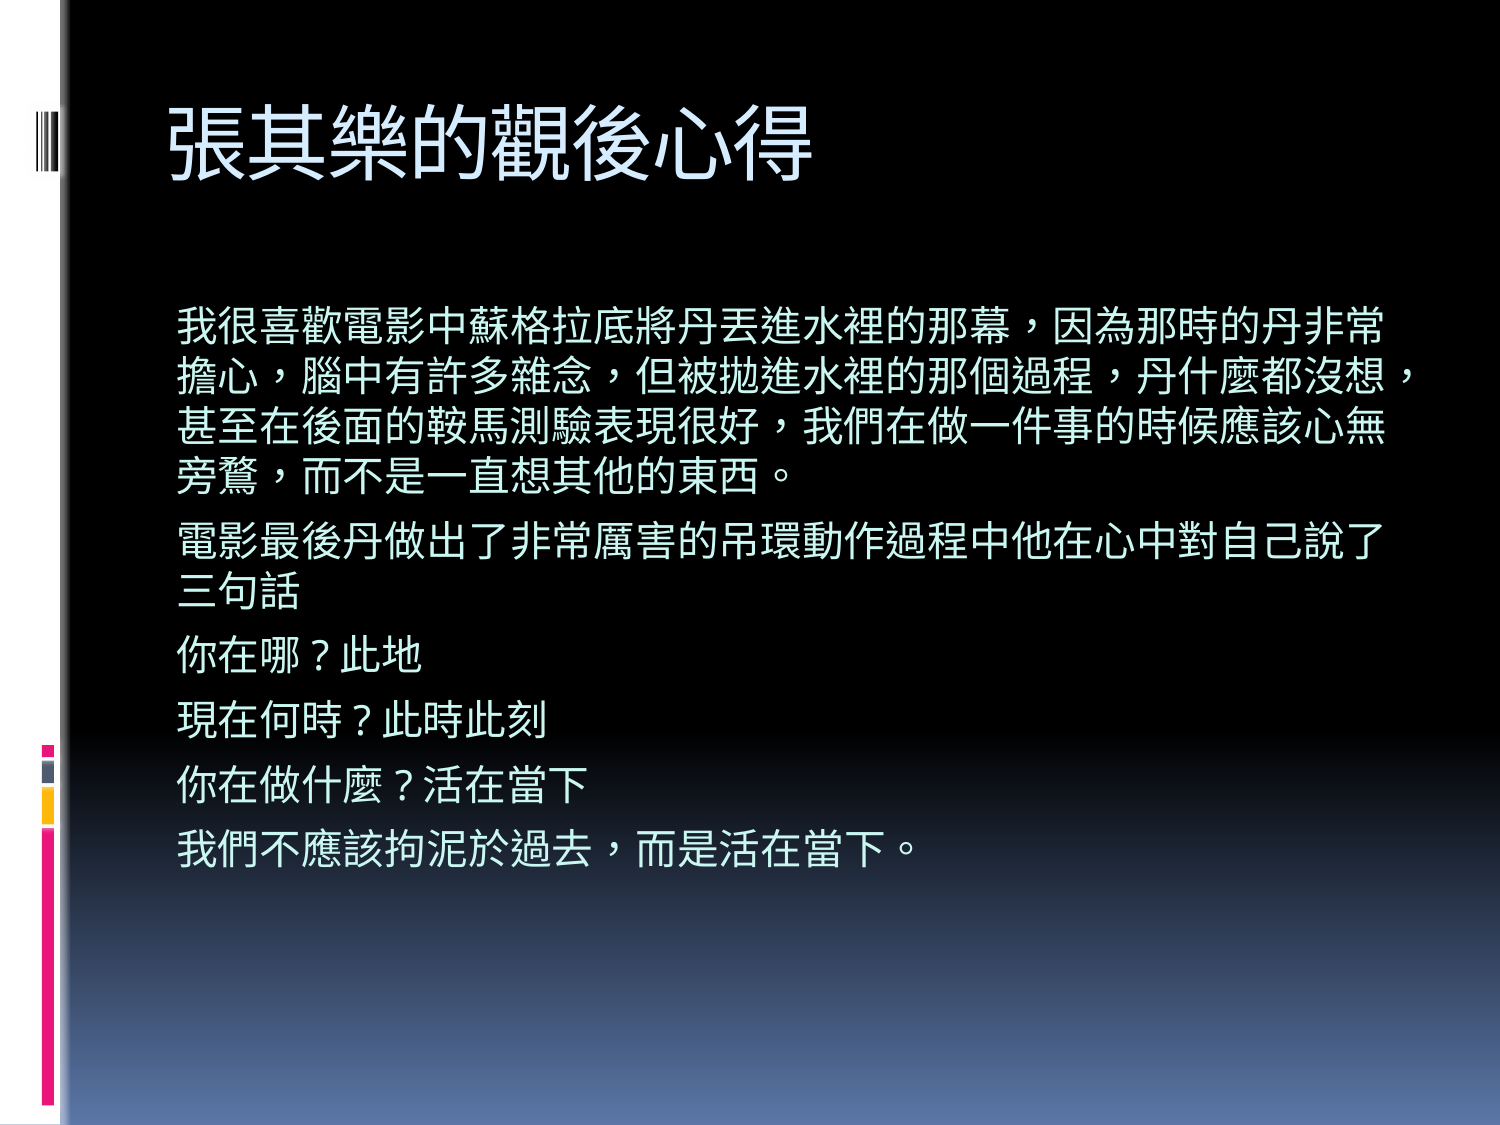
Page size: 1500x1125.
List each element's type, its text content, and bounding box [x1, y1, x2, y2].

list 我很喜歡電影中蘇格拉底將丹丟進水裡的那幕，因為那時的丹非常擔心，腦中有許多雜念，但被拋進水裡的那個過程，丹什麼都沒想，甚至在後面的鞍馬測驗表現很好，我們在做一件事的時候應該心無旁鶩，而不是一直想其他的東西。 電影最後丹做出了非常厲害的吊環動作過程中他在心中對自己說了三句話 你在哪?此地 現在何時?此時此刻 你在做什麼?活在當下 我們不應該拘泥於過去，而是活在當下。 [150, 292, 1425, 1043]
title 張其樂的觀後心得 [150, 83, 1425, 234]
